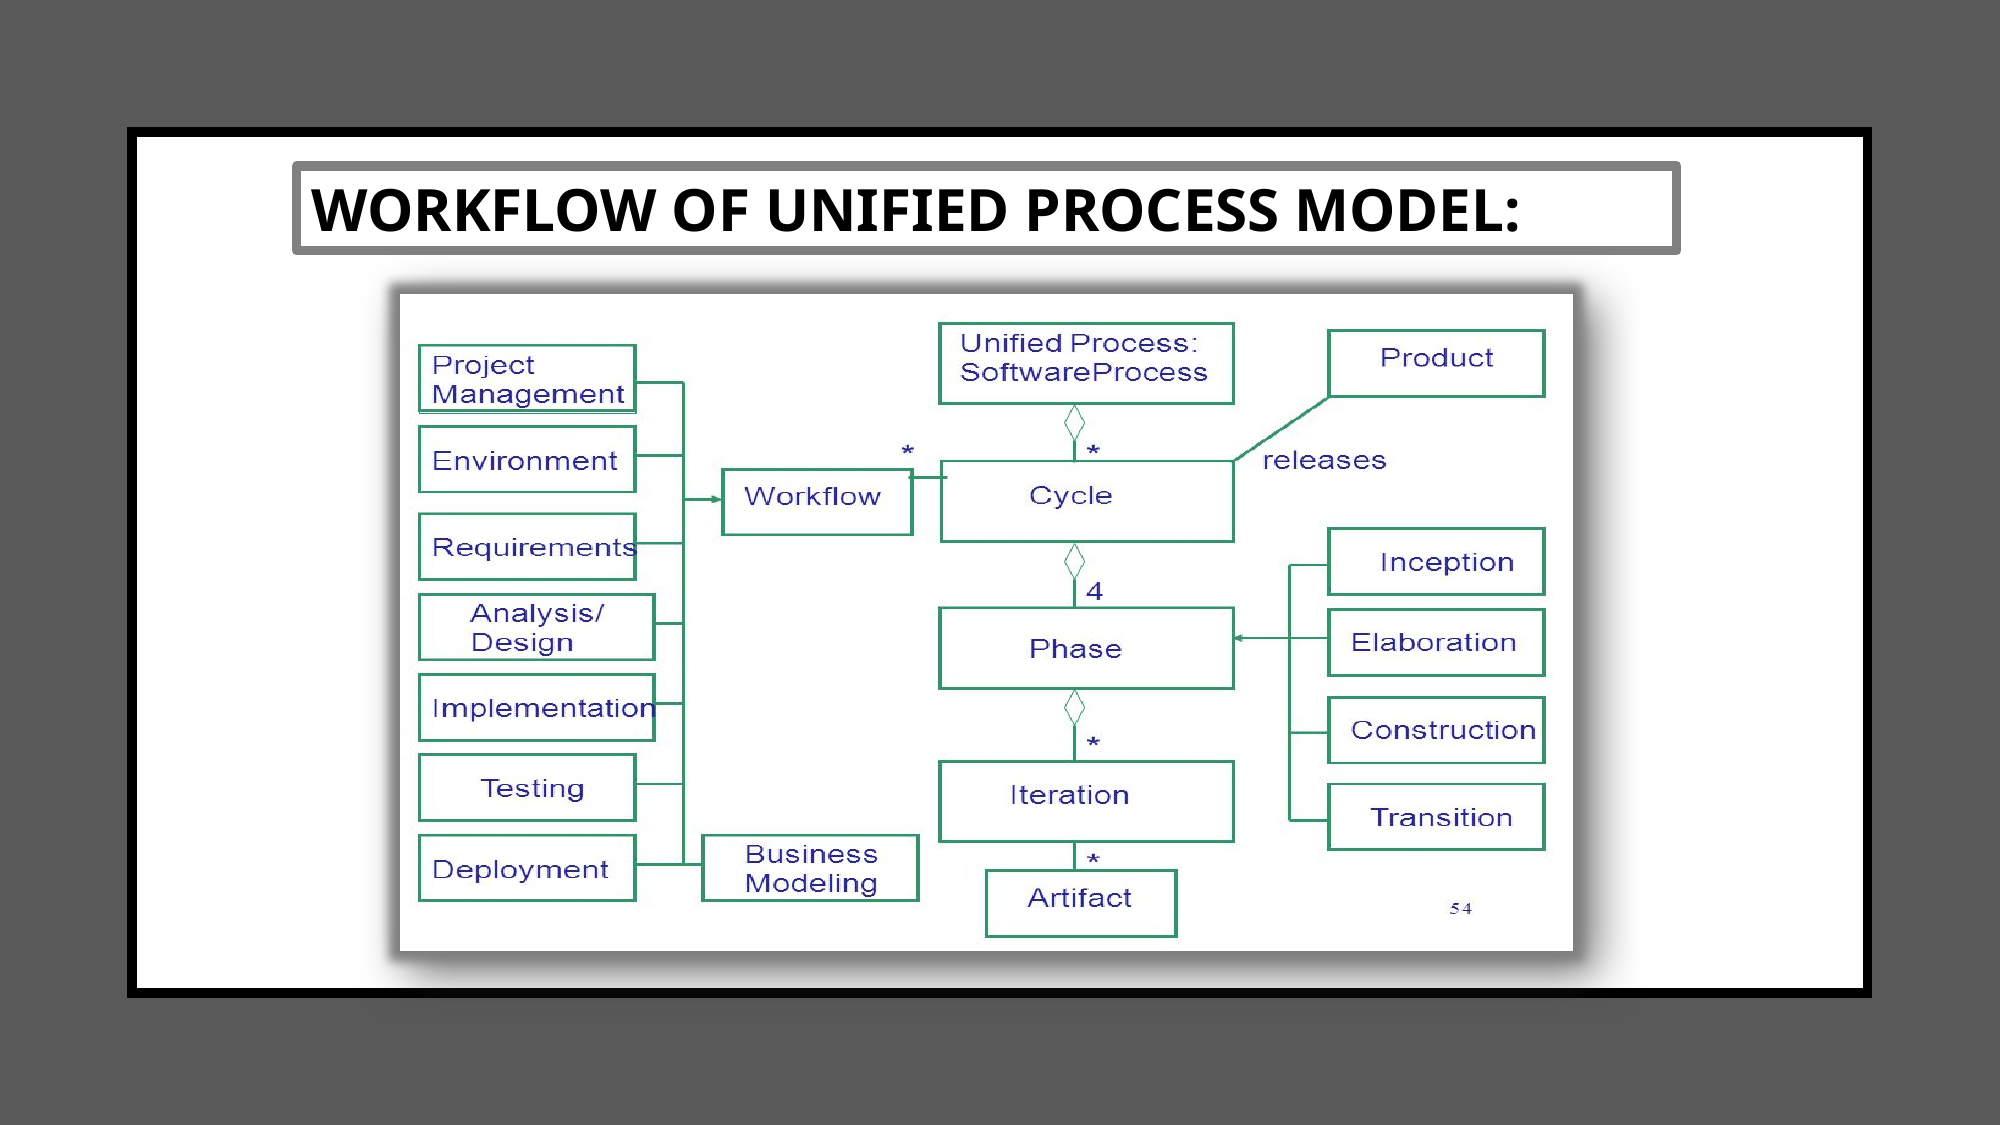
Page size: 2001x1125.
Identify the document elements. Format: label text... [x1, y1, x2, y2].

text_box WORKFLOW OF UNIFIED PROCESS MODEL: [296, 165, 1677, 251]
text_box [0, 0, 2000, 1125]
text_box [131, 131, 1869, 994]
picture [400, 294, 1573, 951]
